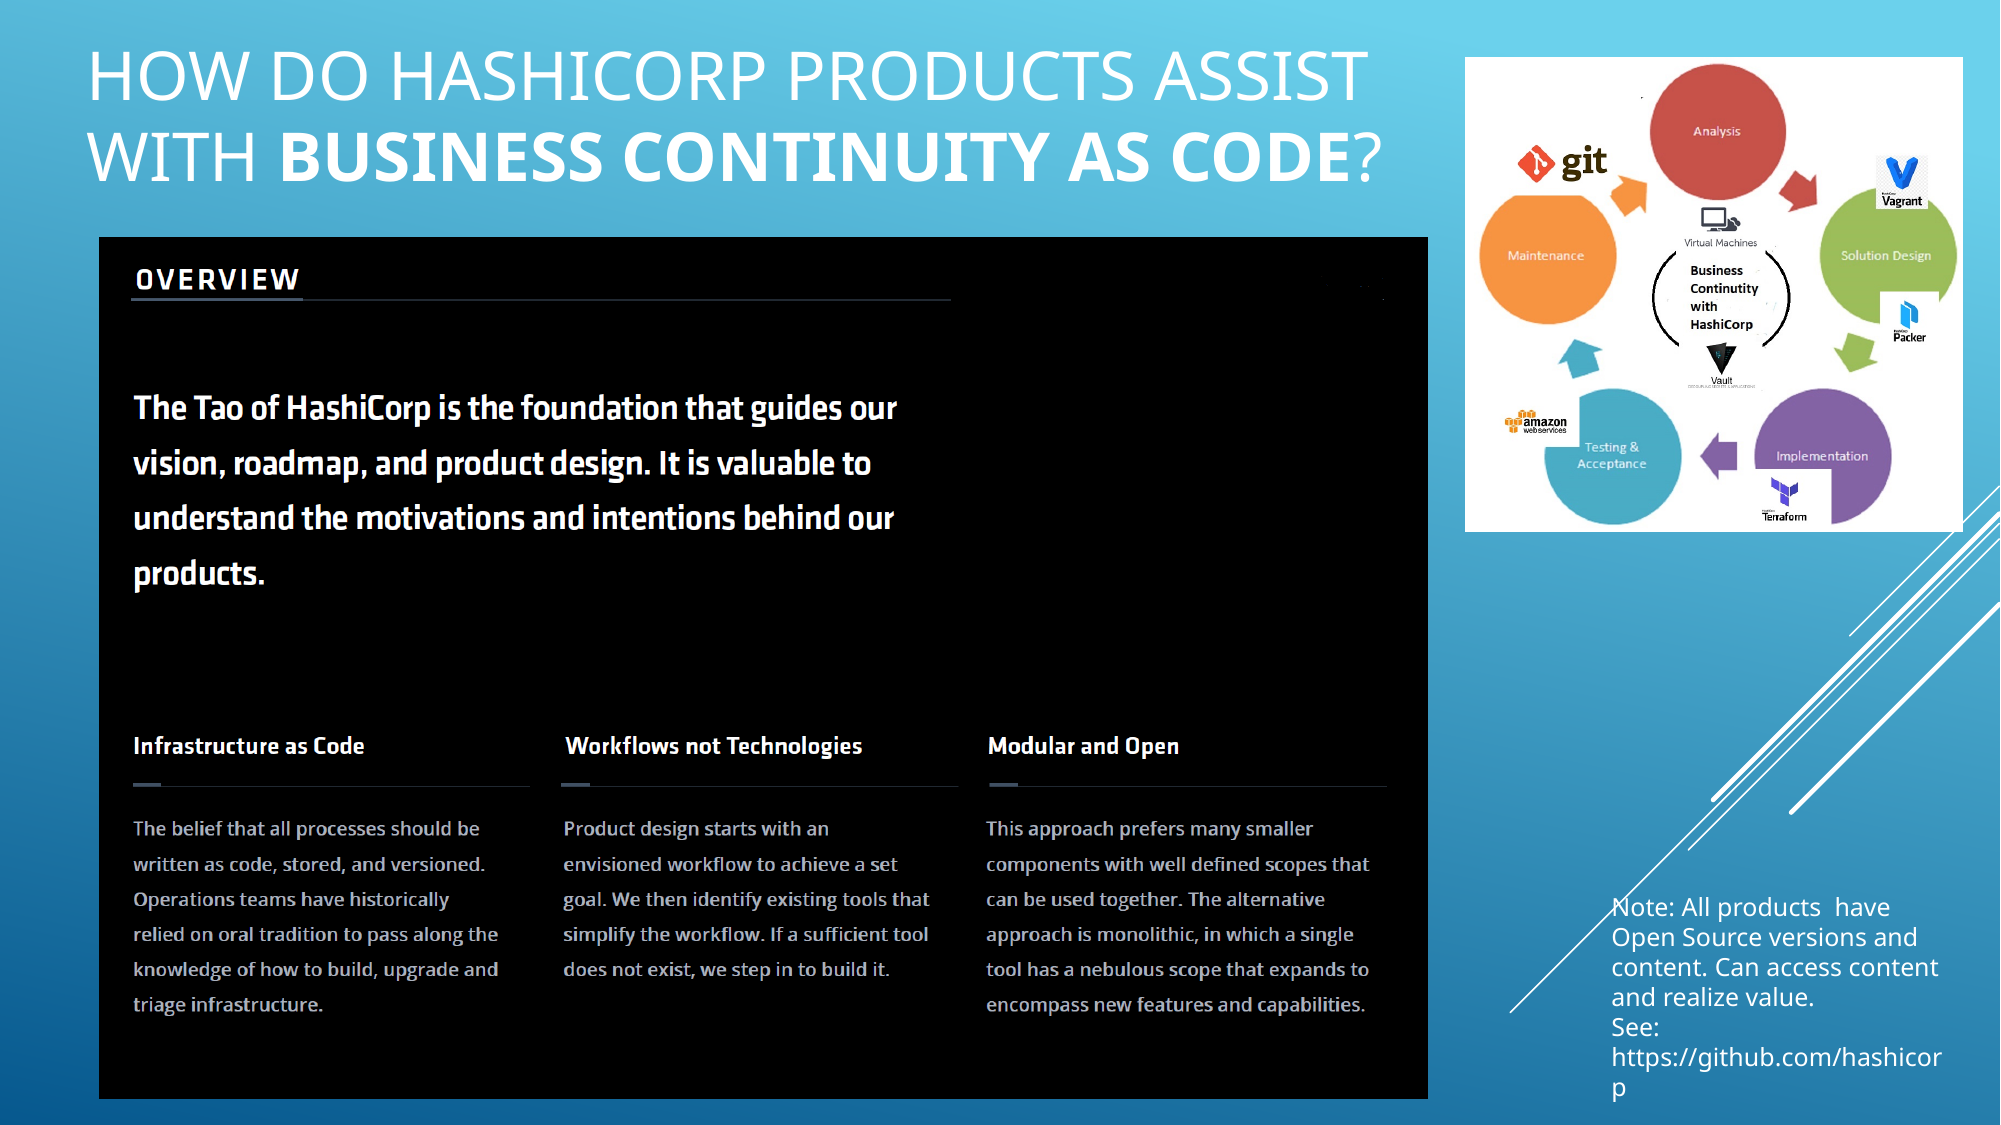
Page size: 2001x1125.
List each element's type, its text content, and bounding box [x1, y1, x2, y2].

title How Do Hashicorp products assist with Business Continuity as Code? [71, 21, 1404, 207]
text_box Note: All products have Open Source versions and content. Can access content and realize value. See: https://github.com/hashicorp [1596, 884, 1963, 1109]
picture [1465, 57, 1964, 532]
picture [99, 237, 1429, 1099]
